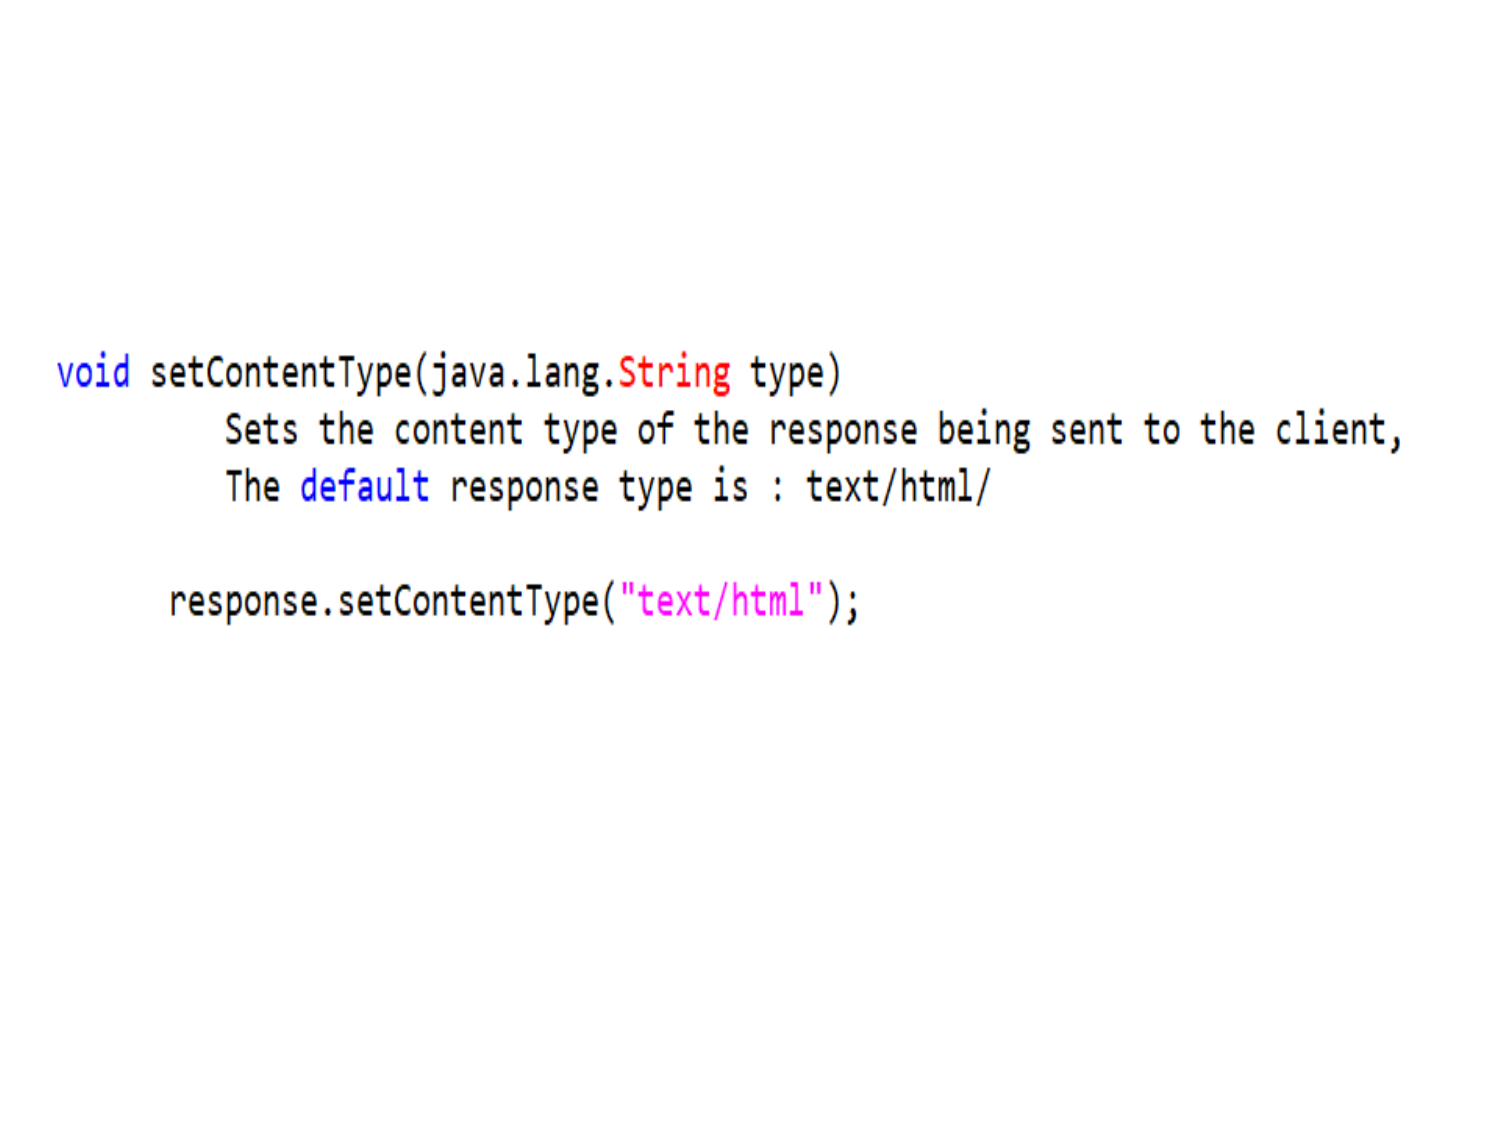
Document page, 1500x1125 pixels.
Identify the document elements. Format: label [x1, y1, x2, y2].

picture [49, 327, 1451, 678]
